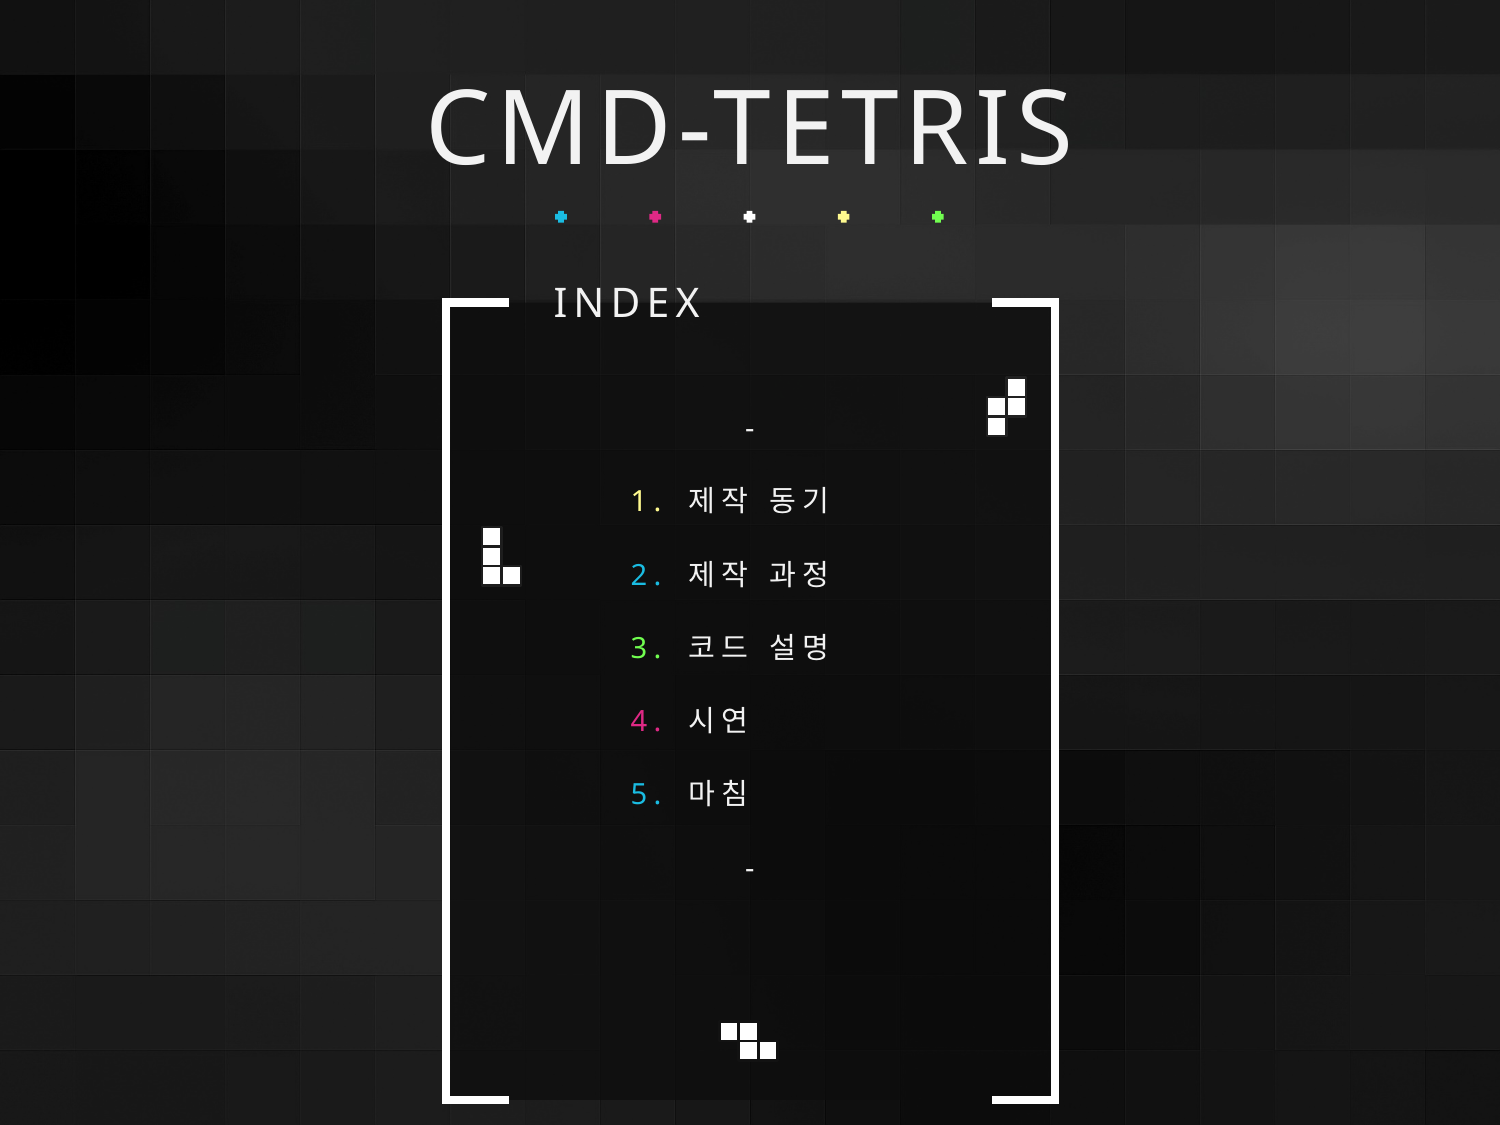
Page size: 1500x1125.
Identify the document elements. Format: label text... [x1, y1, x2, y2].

subtitle INDEX [553, 275, 948, 335]
list CMD-TETRIS [401, 18, 1099, 244]
picture [0, 0, 1500, 1125]
list - 1. 제작 동기 2. 제작 과정 3. 코드 설명 4. 시연 5. 마침 - [601, 384, 898, 1027]
